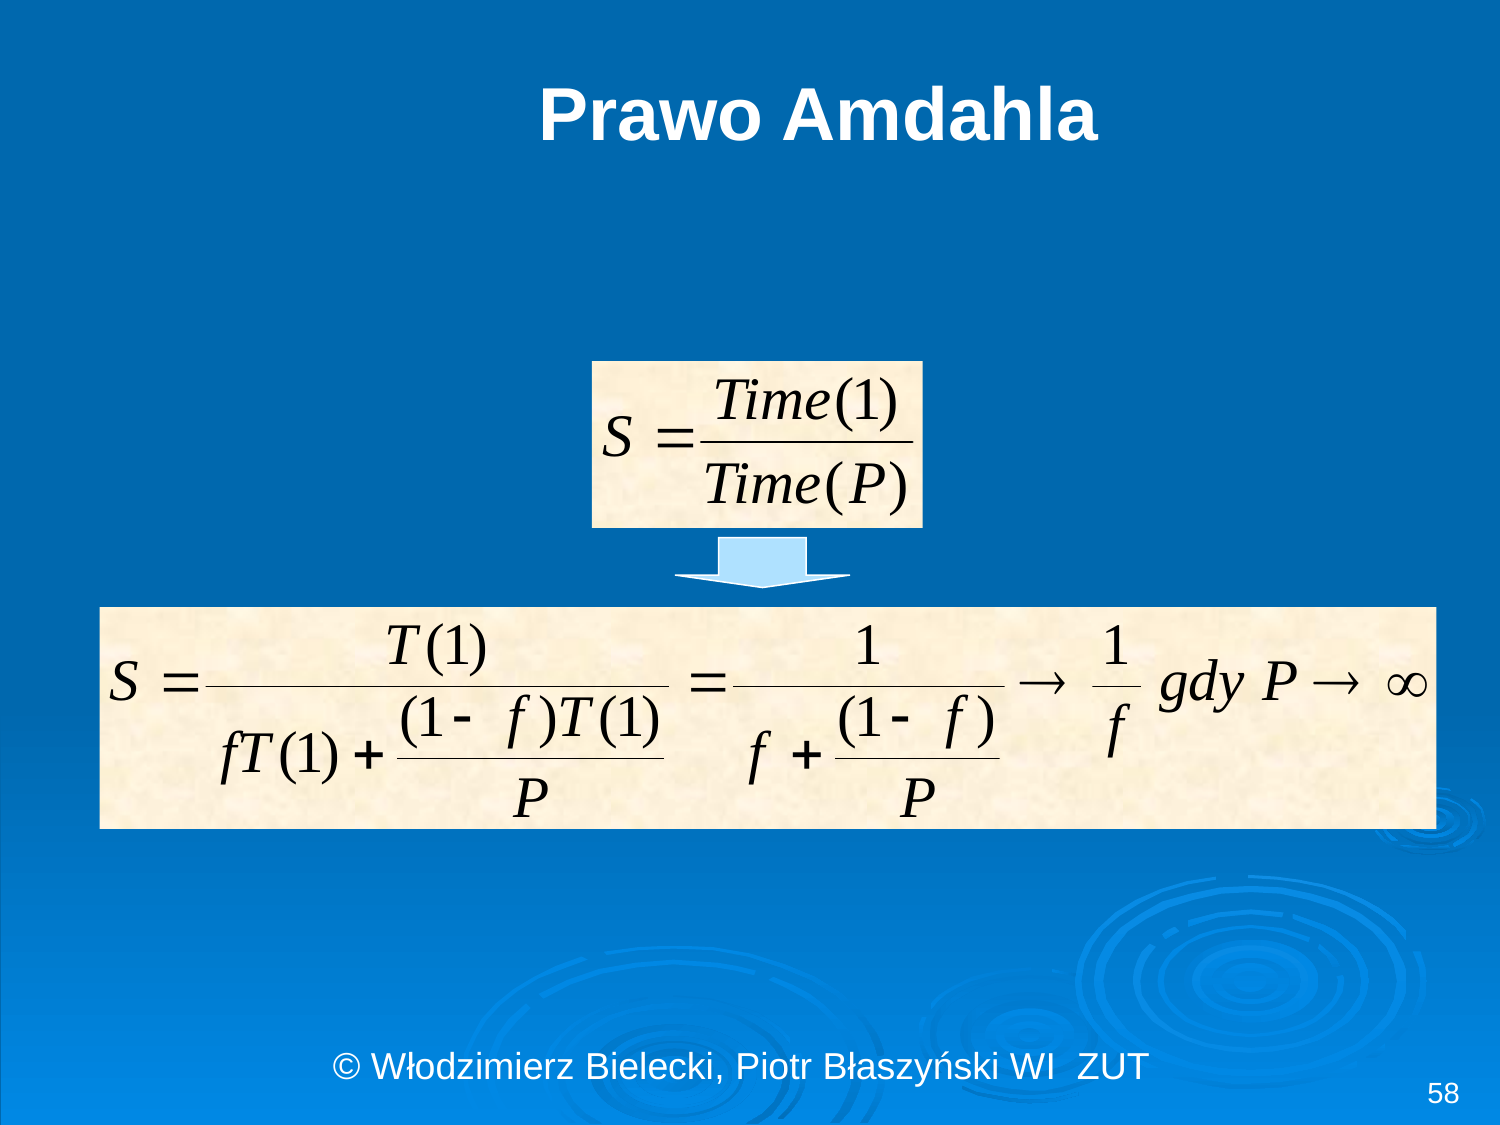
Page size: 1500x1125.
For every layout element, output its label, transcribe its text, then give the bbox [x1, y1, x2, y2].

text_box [99, 607, 1437, 829]
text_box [591, 360, 923, 528]
text_box © Włodzimierz Bielecki, Piotr Błaszyński WI ZUT [318, 1034, 1182, 1113]
slide_number 58 [1374, 1081, 1476, 1118]
title Prawo Amdahla [174, 12, 1463, 209]
text_box [675, 537, 850, 588]
